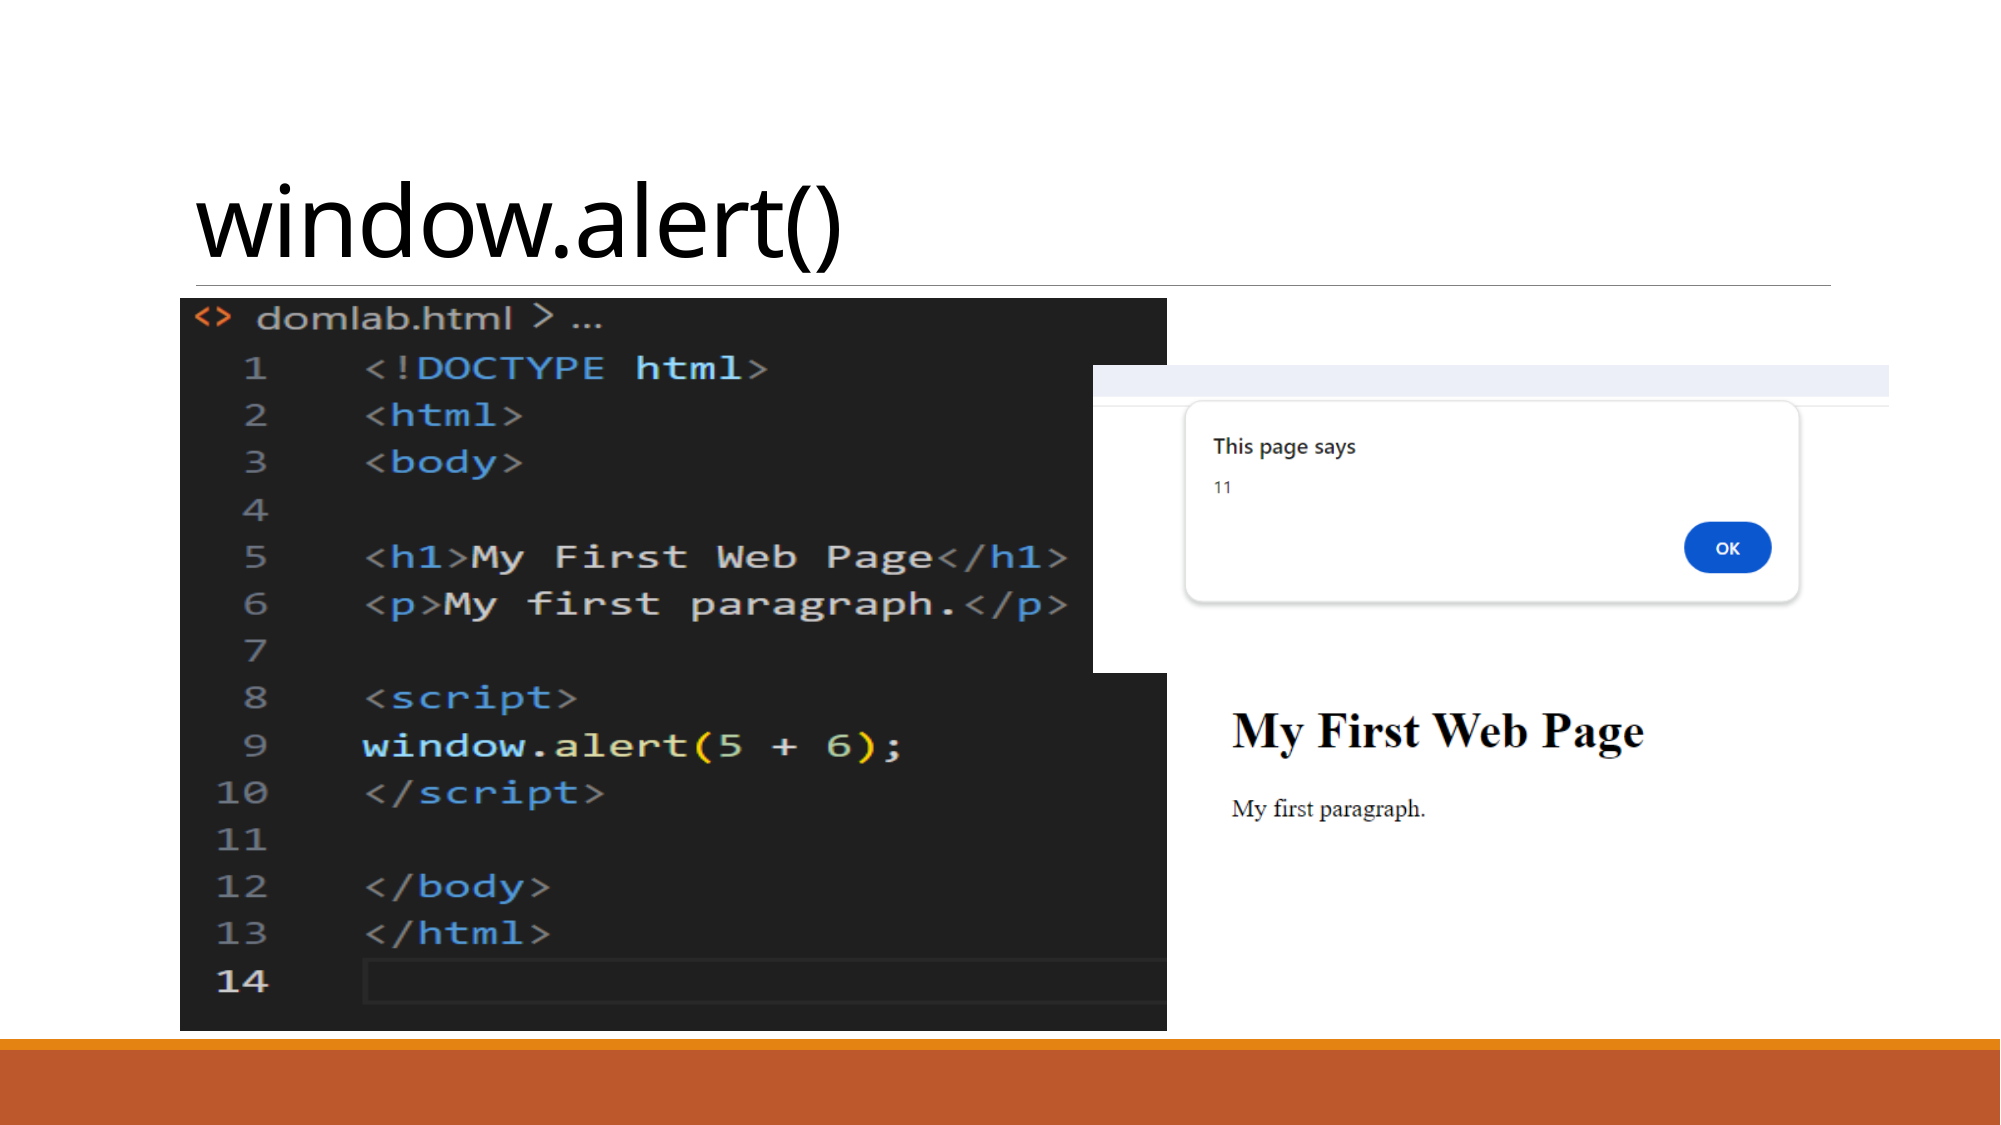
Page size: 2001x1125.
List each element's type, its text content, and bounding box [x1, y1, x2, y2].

picture [179, 297, 1168, 1032]
title window.alert() [180, 47, 1830, 285]
picture [1226, 672, 1722, 882]
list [1092, 364, 1890, 674]
